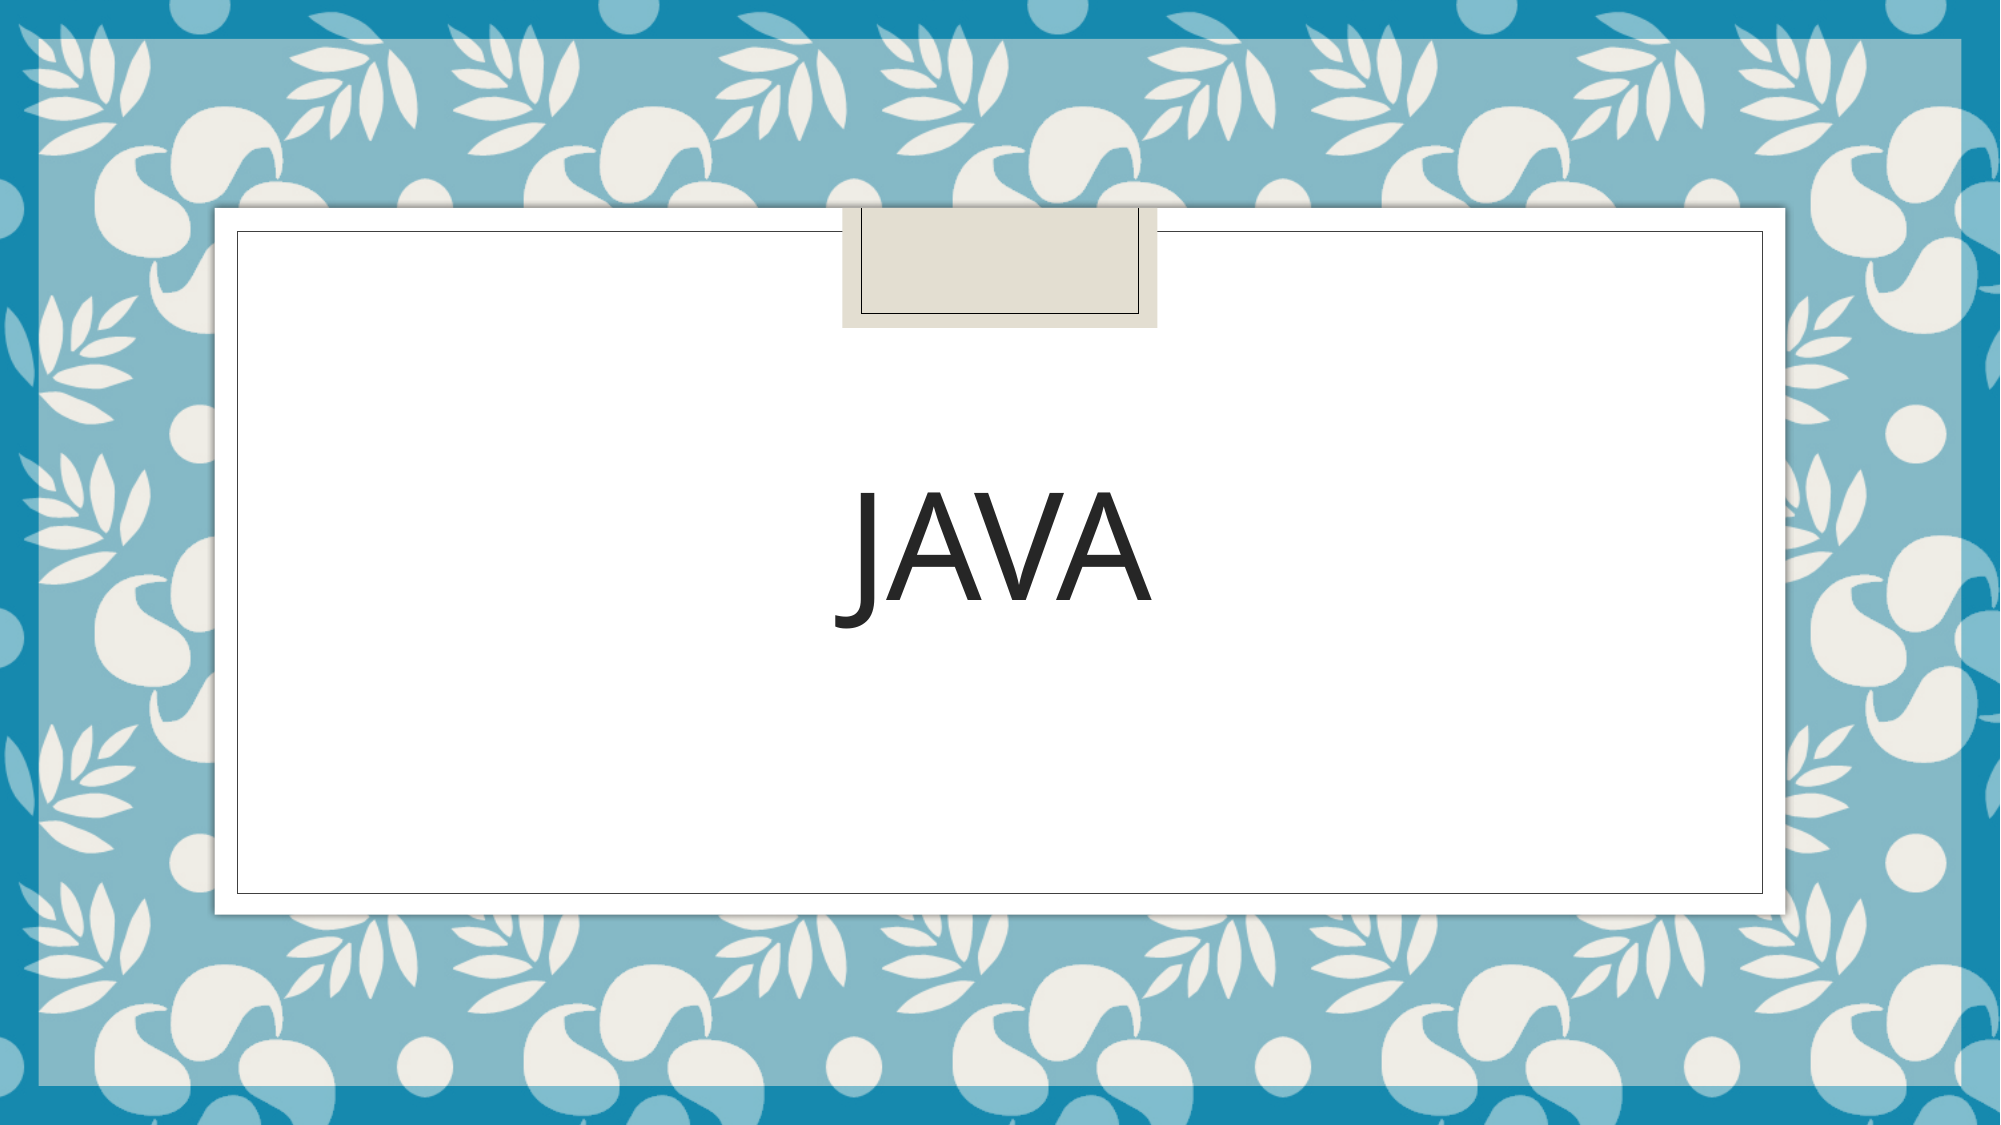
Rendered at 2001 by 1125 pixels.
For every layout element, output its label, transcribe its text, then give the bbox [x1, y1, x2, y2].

title JAVA [256, 343, 1744, 769]
